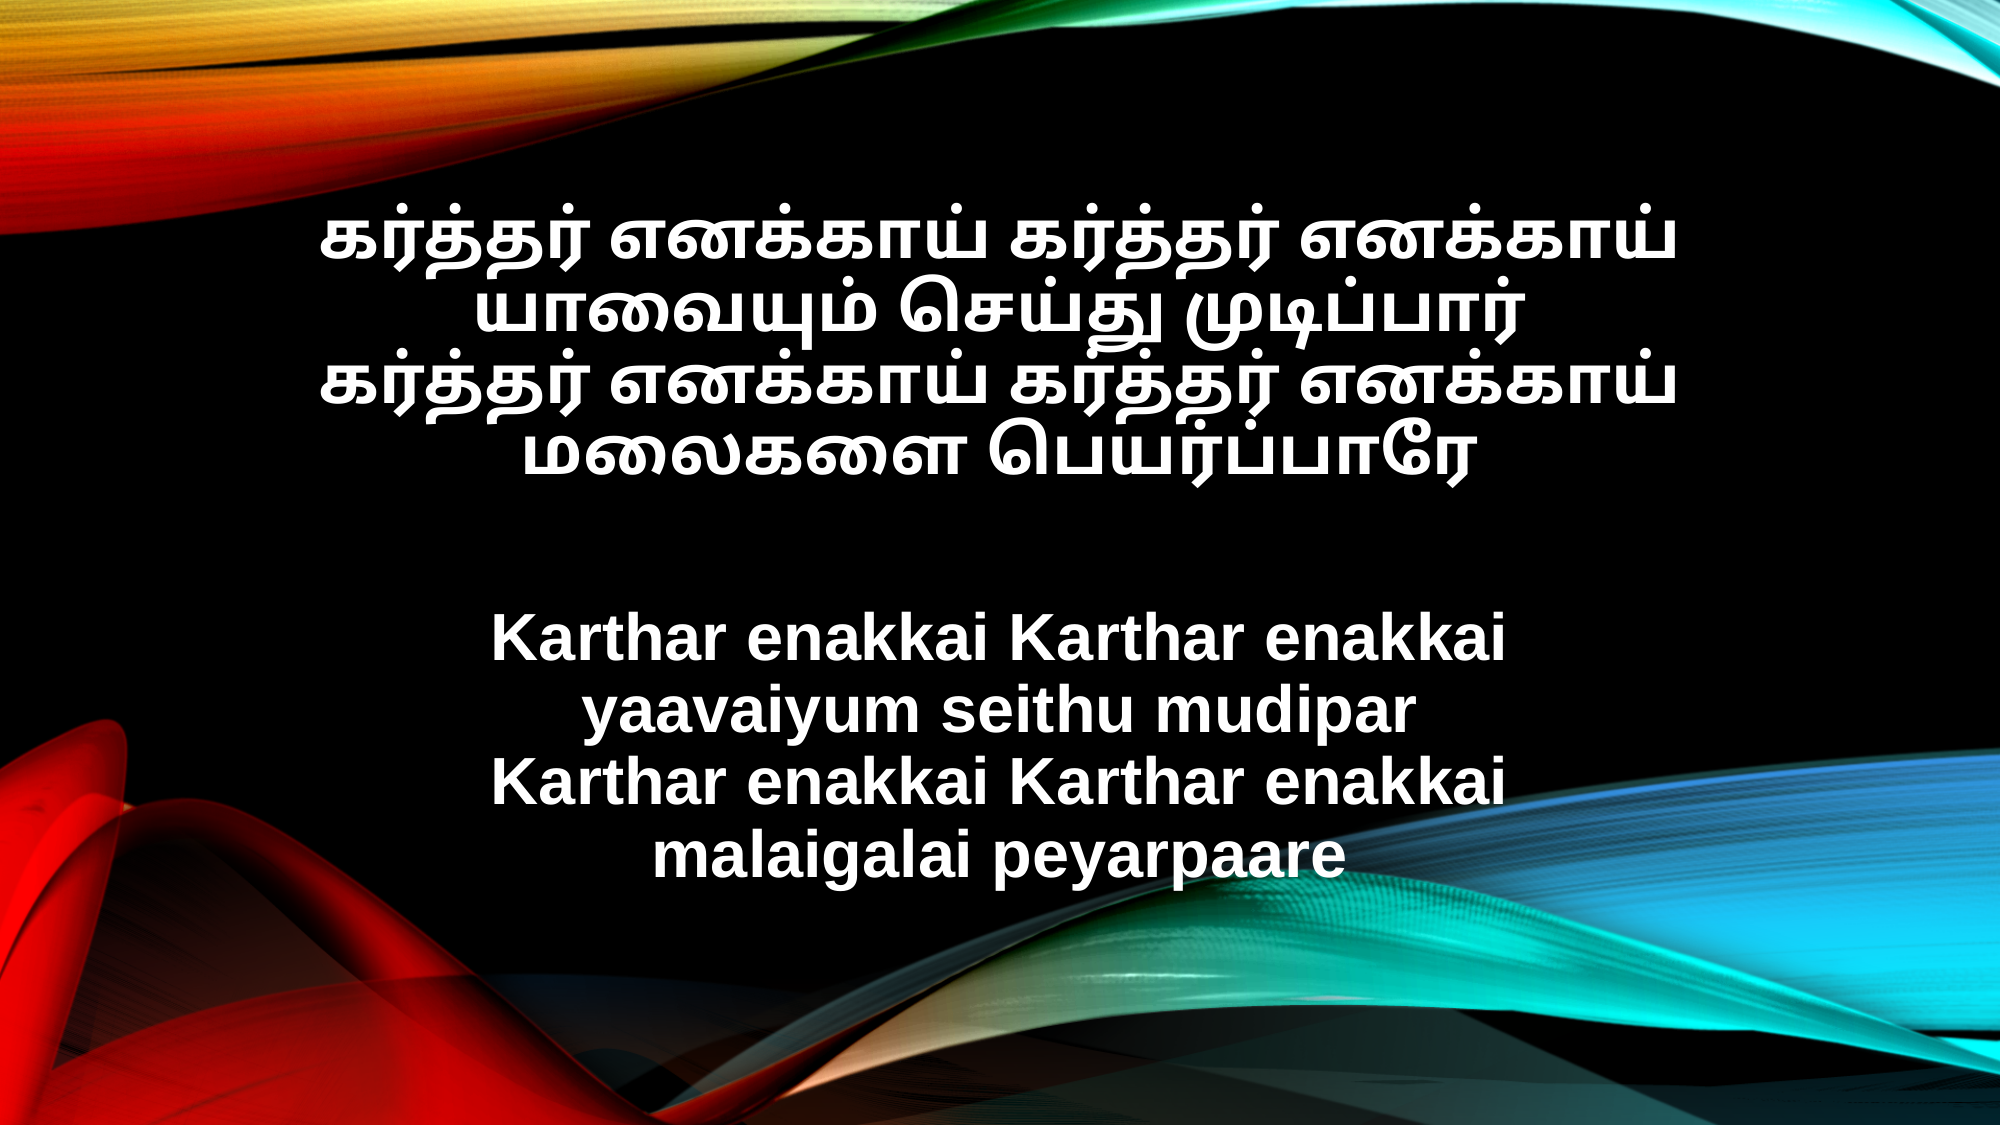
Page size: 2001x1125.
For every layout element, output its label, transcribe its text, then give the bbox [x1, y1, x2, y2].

subtitle கர்த்தர் எனக்காய் கர்த்தர் எனக்காய் யாவையும் செய்து முடிப்பார் கர்த்தர் எனக்காய் கர்த்தர் எனக்காய் மலைகளை பெயர்ப்பாரே Karthar enakkai Karthar enakkai yaavaiyum seithu mudipar Karthar enakkai Karthar enakkai malaigalai peyarpaare [0, 0, 2000, 1125]
